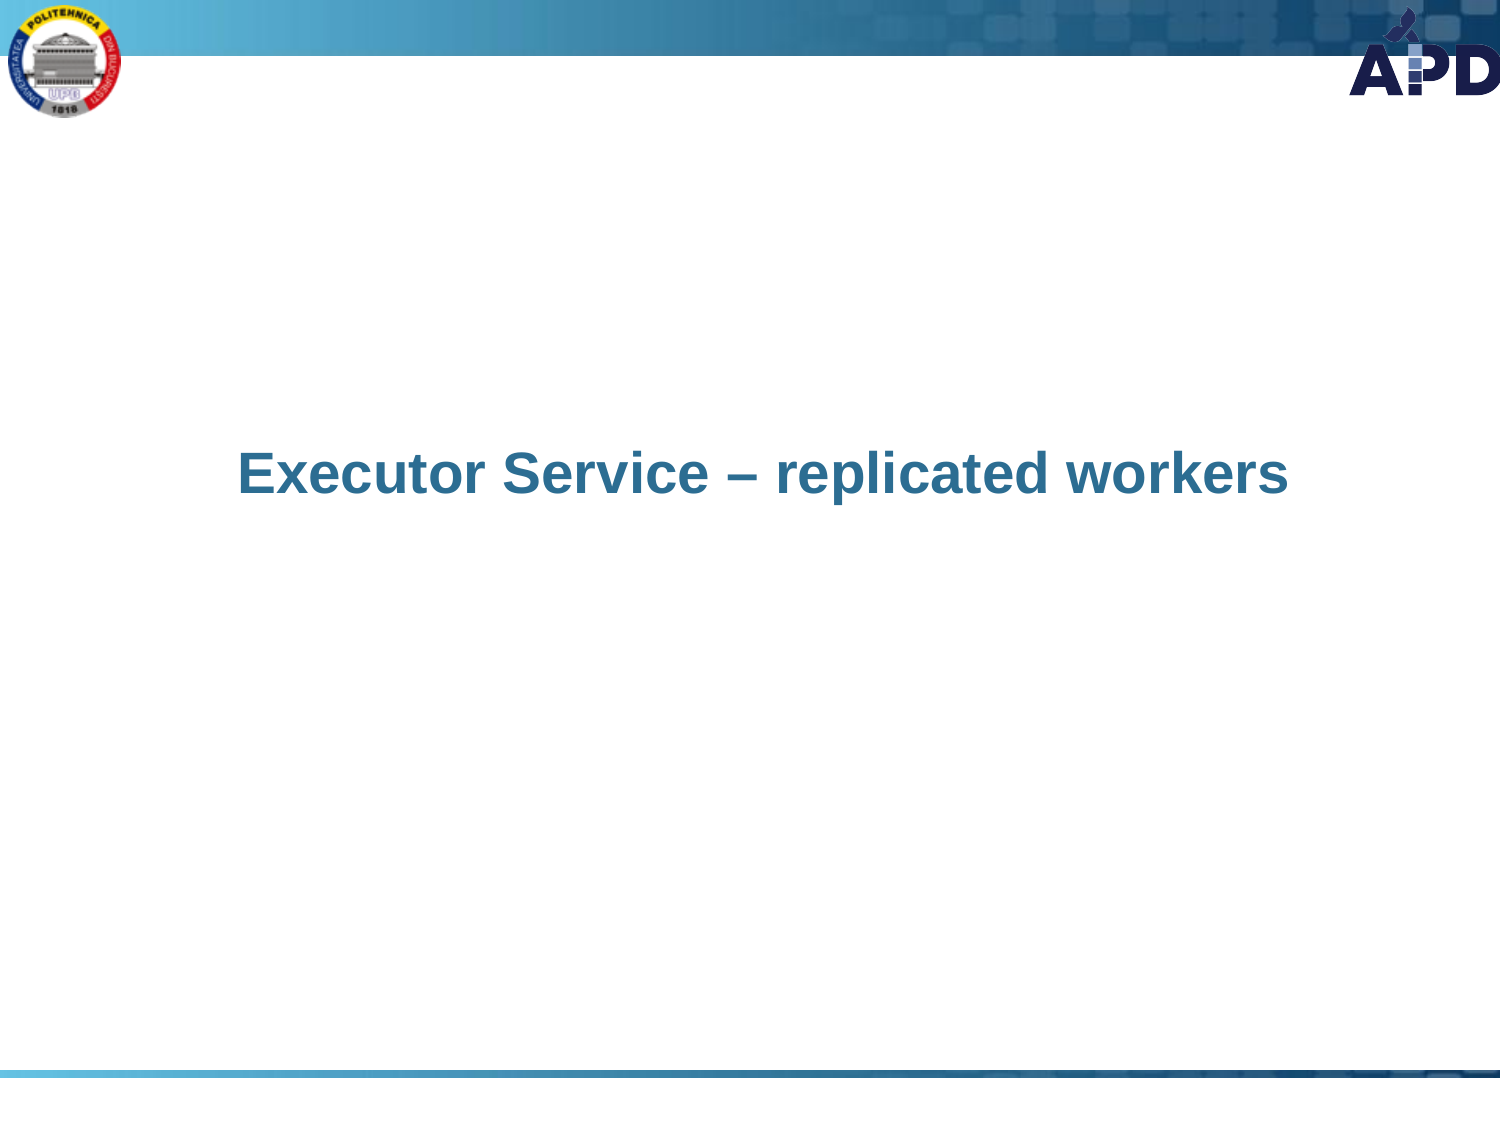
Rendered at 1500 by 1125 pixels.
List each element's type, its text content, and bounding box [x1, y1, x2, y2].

picture [0, 1070, 1500, 1078]
title Executor Service – replicated workers [66, 432, 1463, 508]
picture [0, 0, 1500, 118]
